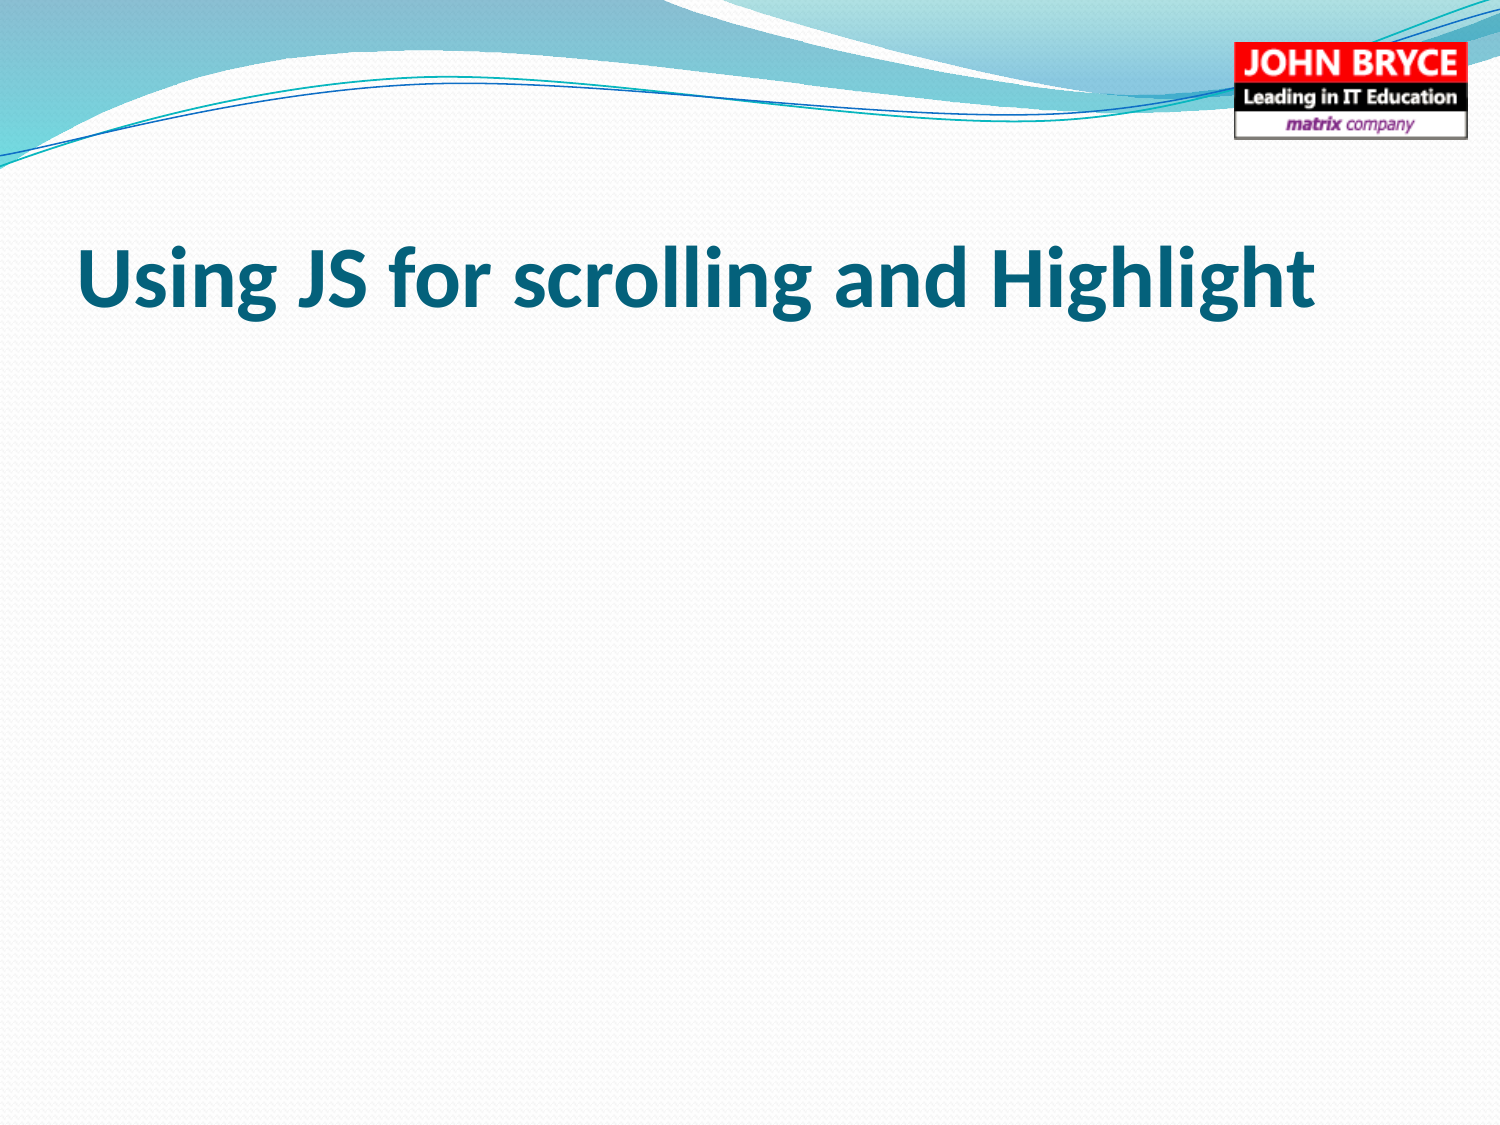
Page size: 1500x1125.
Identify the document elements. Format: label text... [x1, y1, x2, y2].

picture [1233, 42, 1468, 140]
title Using JS for scrolling and Highlight [76, 137, 1427, 325]
